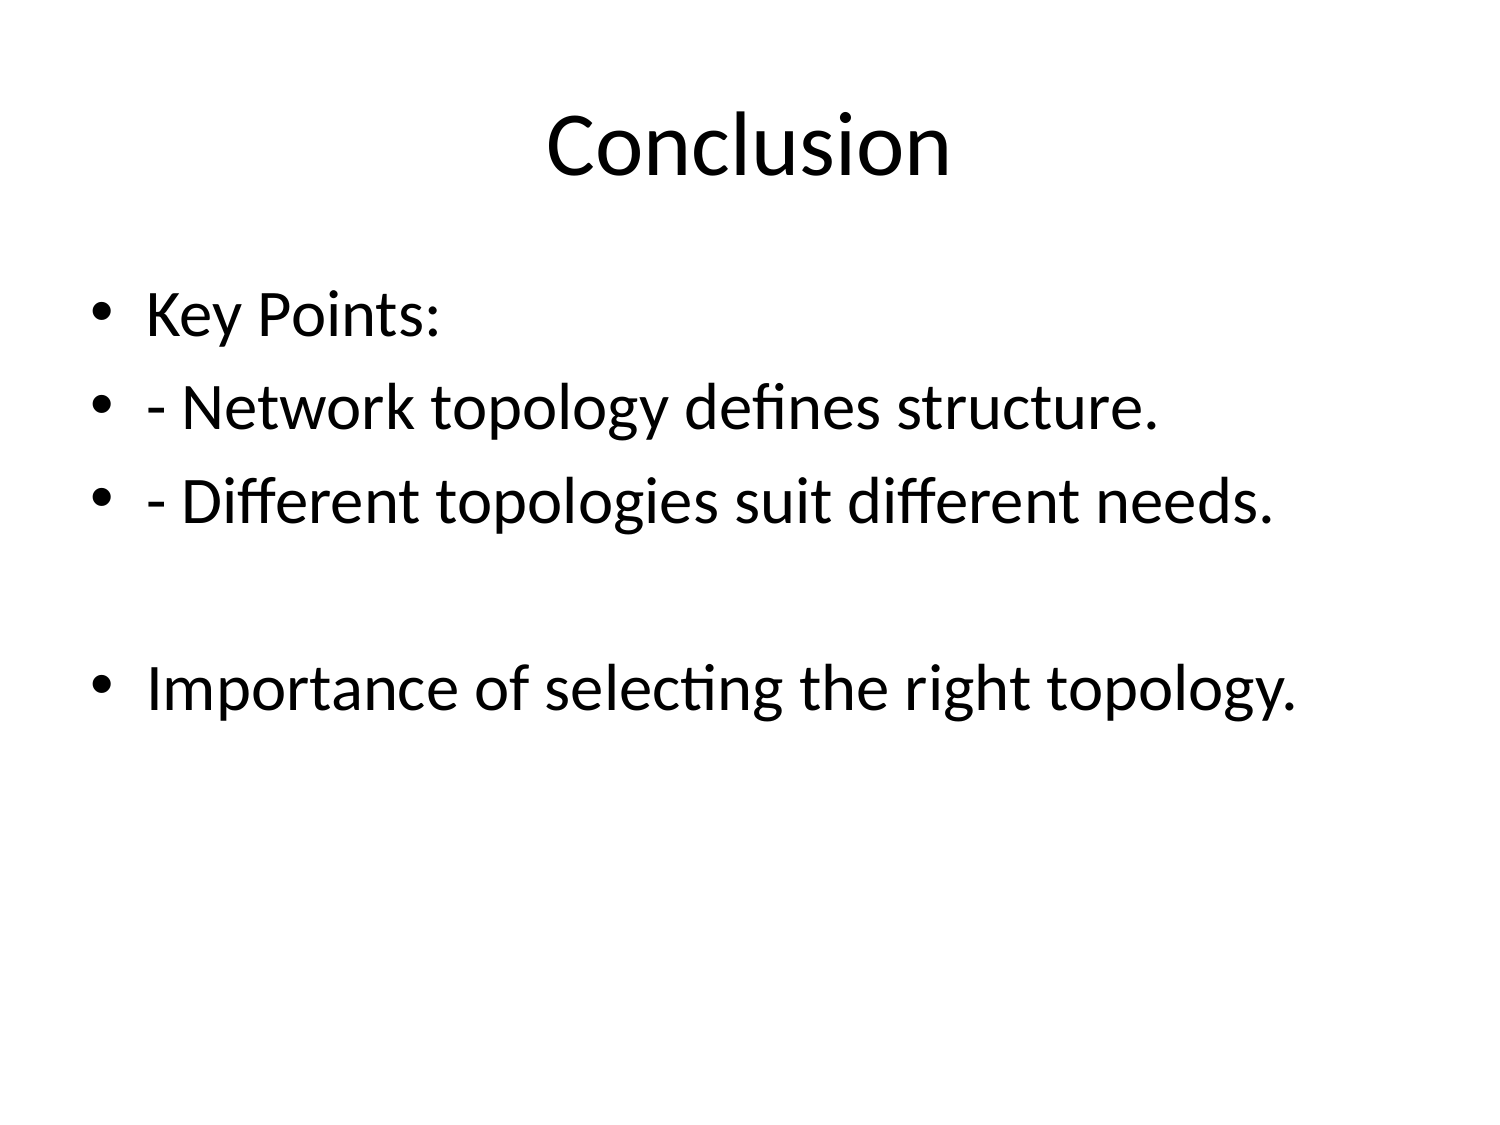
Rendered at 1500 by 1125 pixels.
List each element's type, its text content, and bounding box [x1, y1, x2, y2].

title Conclusion [75, 45, 1425, 233]
list Key Points: - Network topology defines structure. - Different topologies suit different needs. Importance of selecting the right topology. [75, 262, 1425, 1005]
